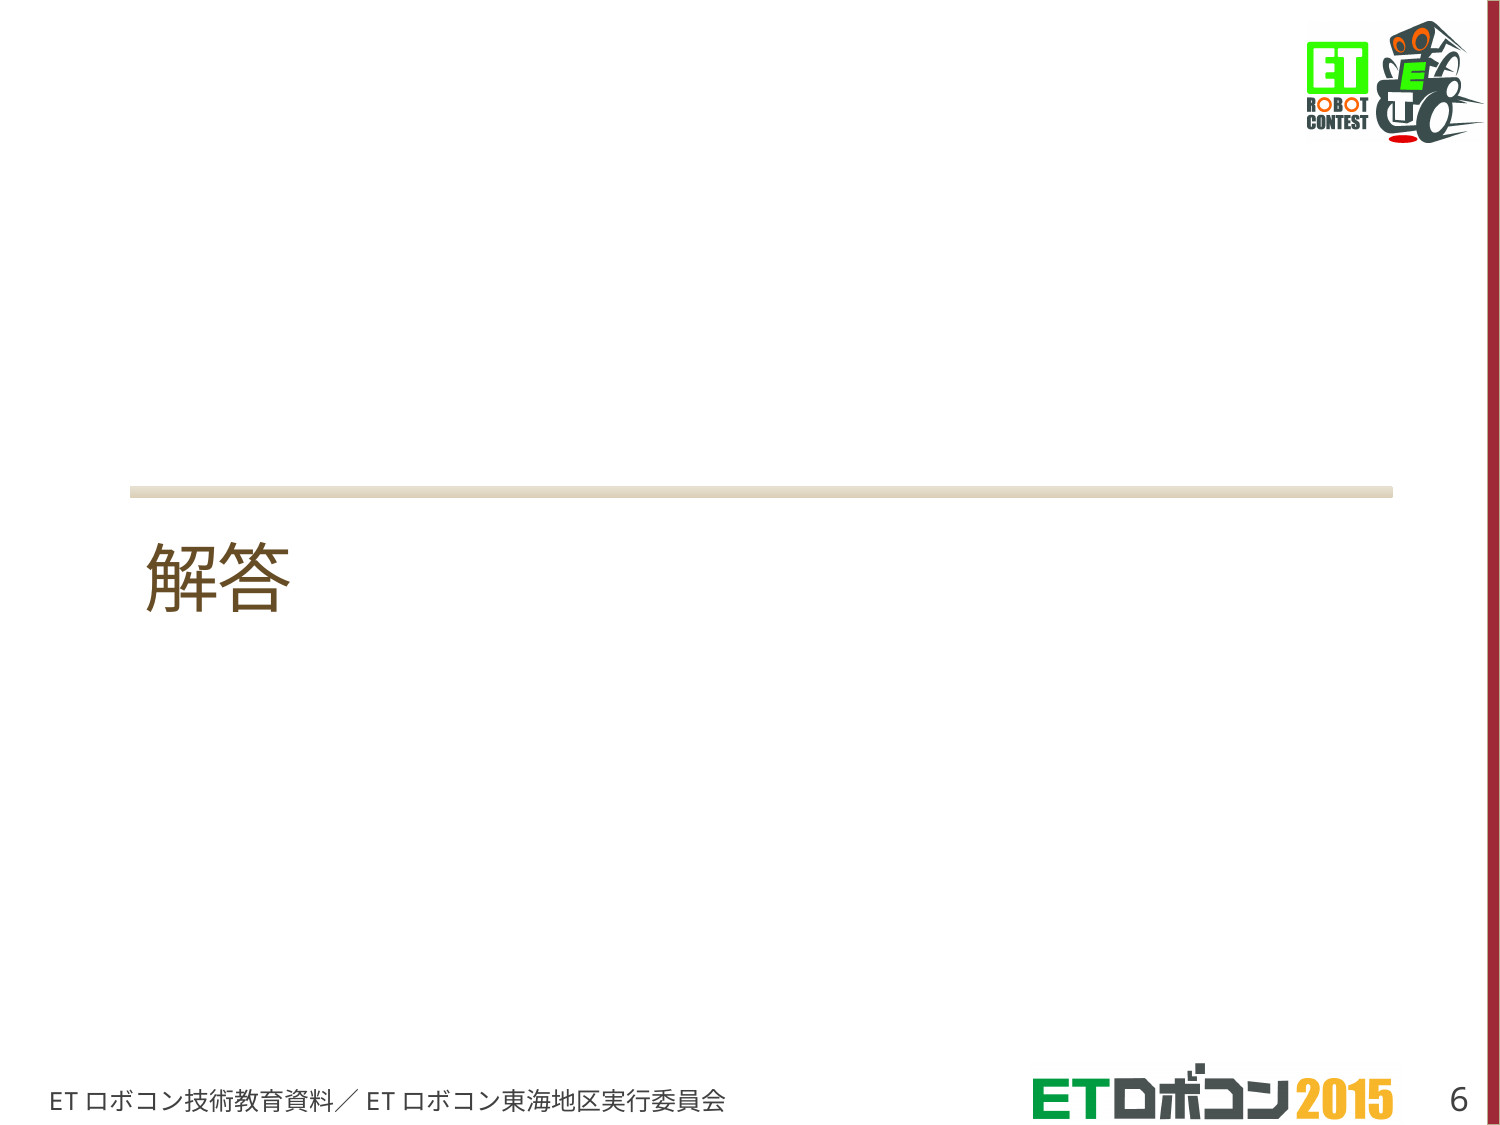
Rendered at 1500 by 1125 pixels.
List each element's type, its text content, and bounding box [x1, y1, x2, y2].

picture [1029, 1060, 1405, 1125]
footer ETロボコン技術教育資料／ETロボコン東海地区実行委員会 [33, 1063, 750, 1124]
picture [1307, 21, 1484, 143]
slide_number 6 [1395, 1067, 1485, 1124]
title 解答 [129, 523, 1394, 748]
